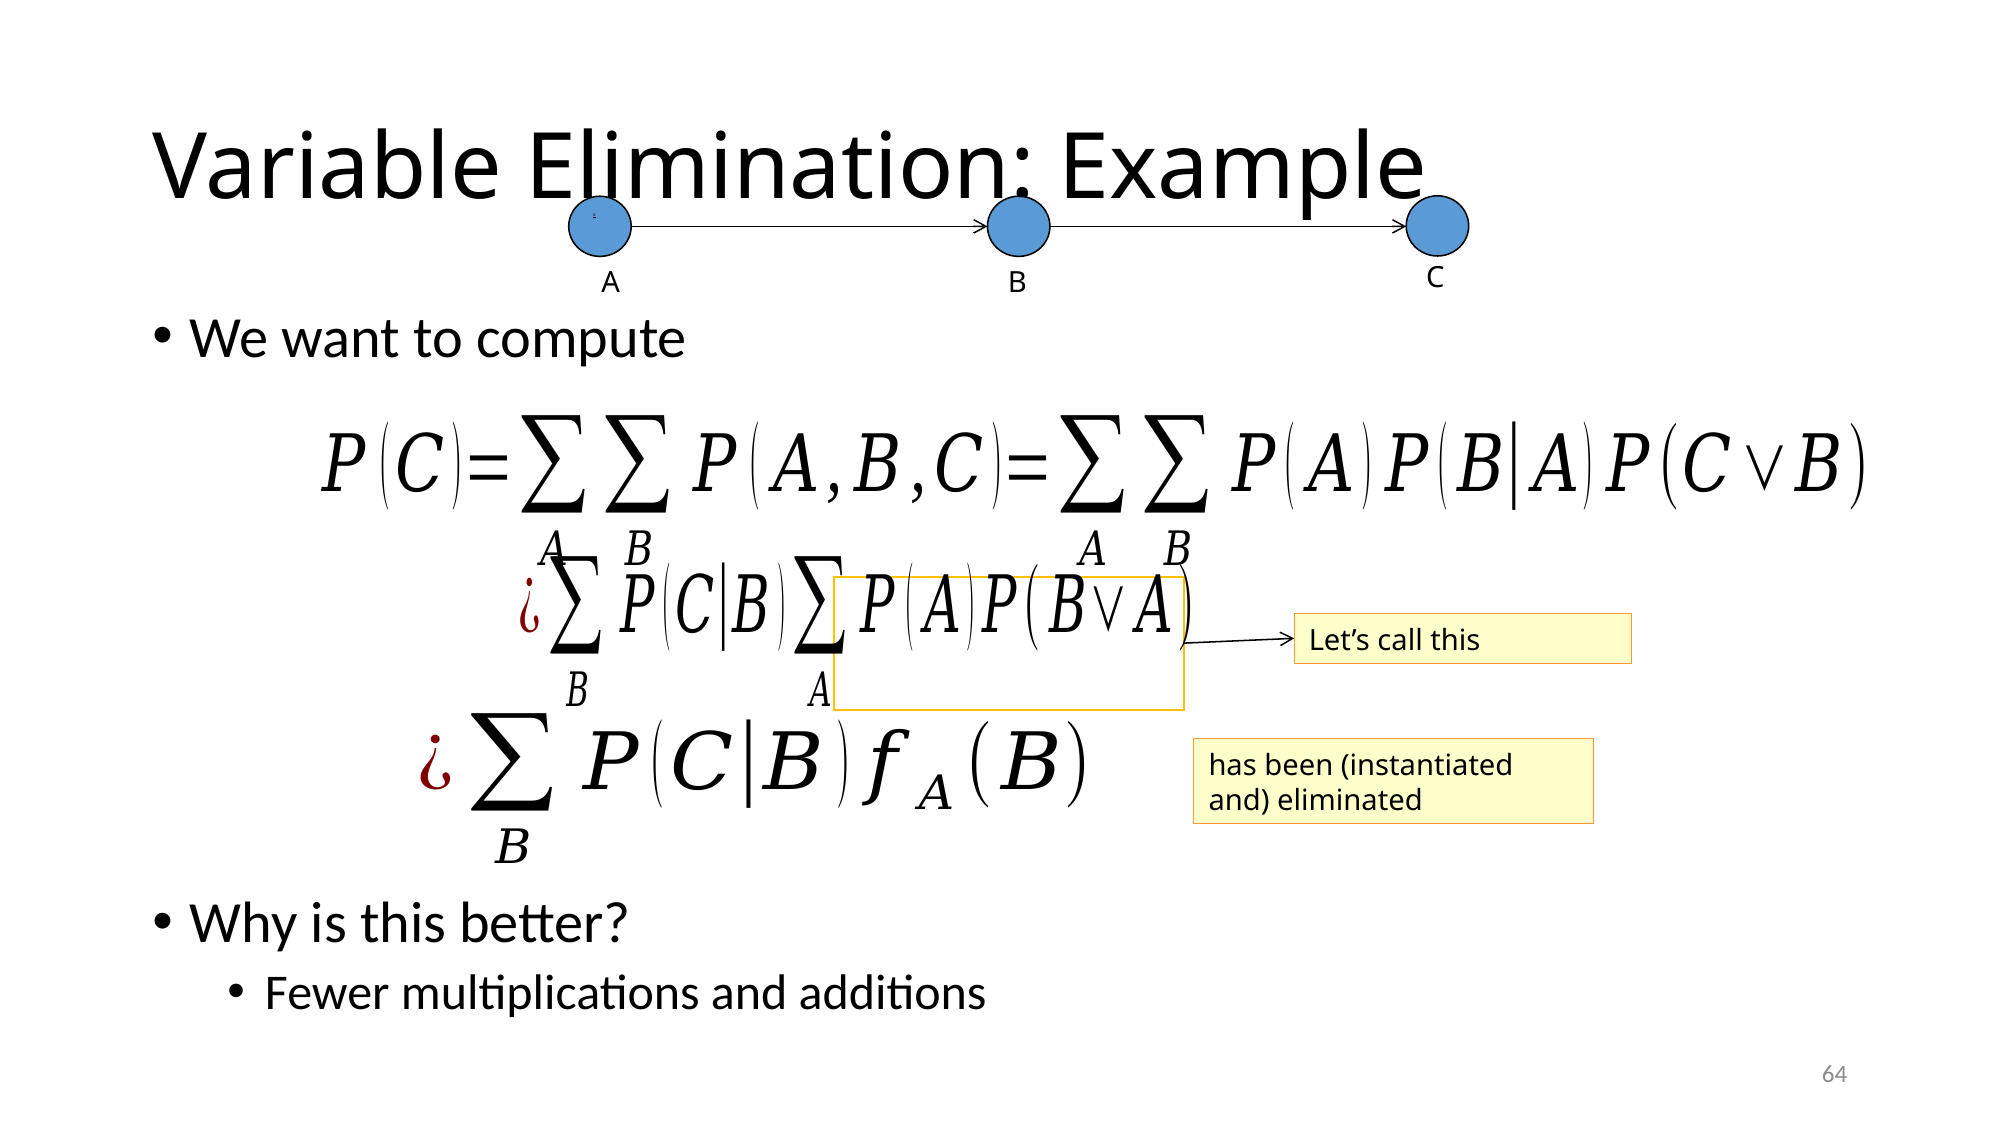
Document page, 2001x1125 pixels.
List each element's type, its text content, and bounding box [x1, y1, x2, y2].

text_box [834, 576, 1632, 710]
slide_number 64 [1412, 1042, 1863, 1103]
text_box A [568, 196, 632, 256]
text_box [1406, 195, 1469, 251]
title Variable Elimination: Example [137, 59, 1863, 278]
text_box C [1411, 251, 1460, 301]
text_box A [586, 256, 635, 307]
text_box [987, 196, 1050, 256]
text_box B [993, 256, 1042, 307]
